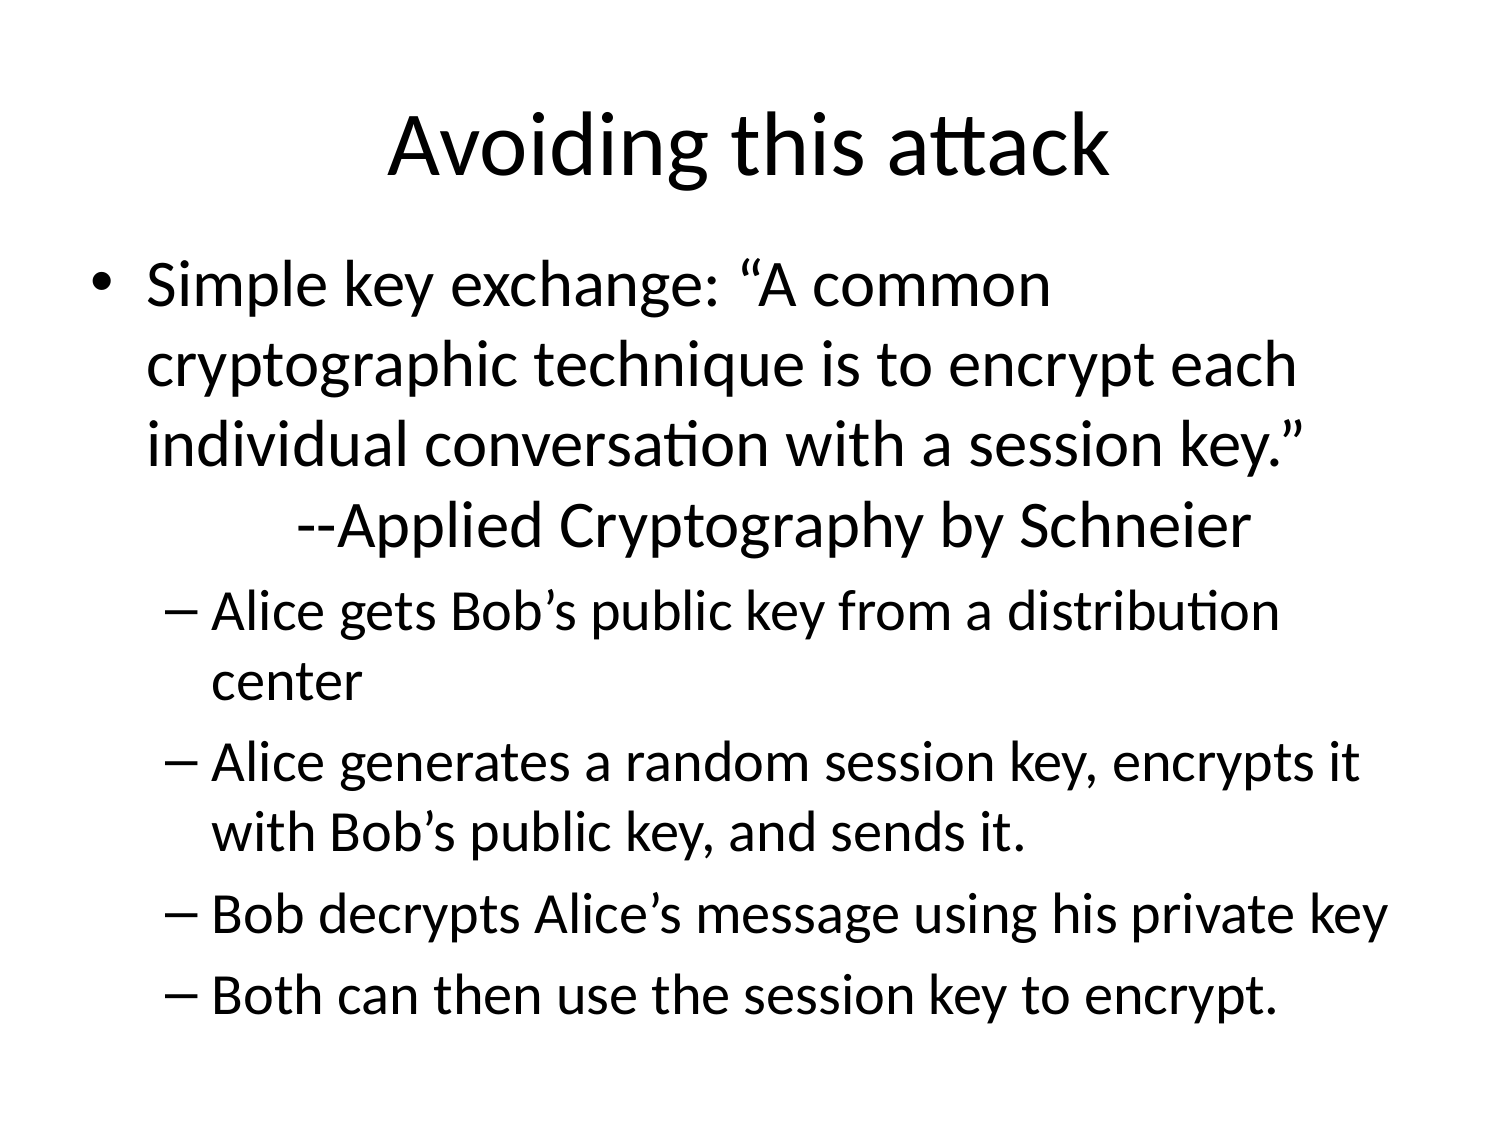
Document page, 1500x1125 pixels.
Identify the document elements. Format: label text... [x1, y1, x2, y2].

title Avoiding this attack [75, 45, 1425, 232]
list Simple key exchange: “A common cryptographic technique is to encrypt each individual conversation with a session key.” --Applied Cryptography by Schneier Alice gets Bob’s public key from a distribution center Alice generates a random session key, encrypts it with Bob’s public key, and sends it. Bob decrypts Alice’s message using his private key Both can then use the session key to encrypt. [75, 232, 1425, 1056]
